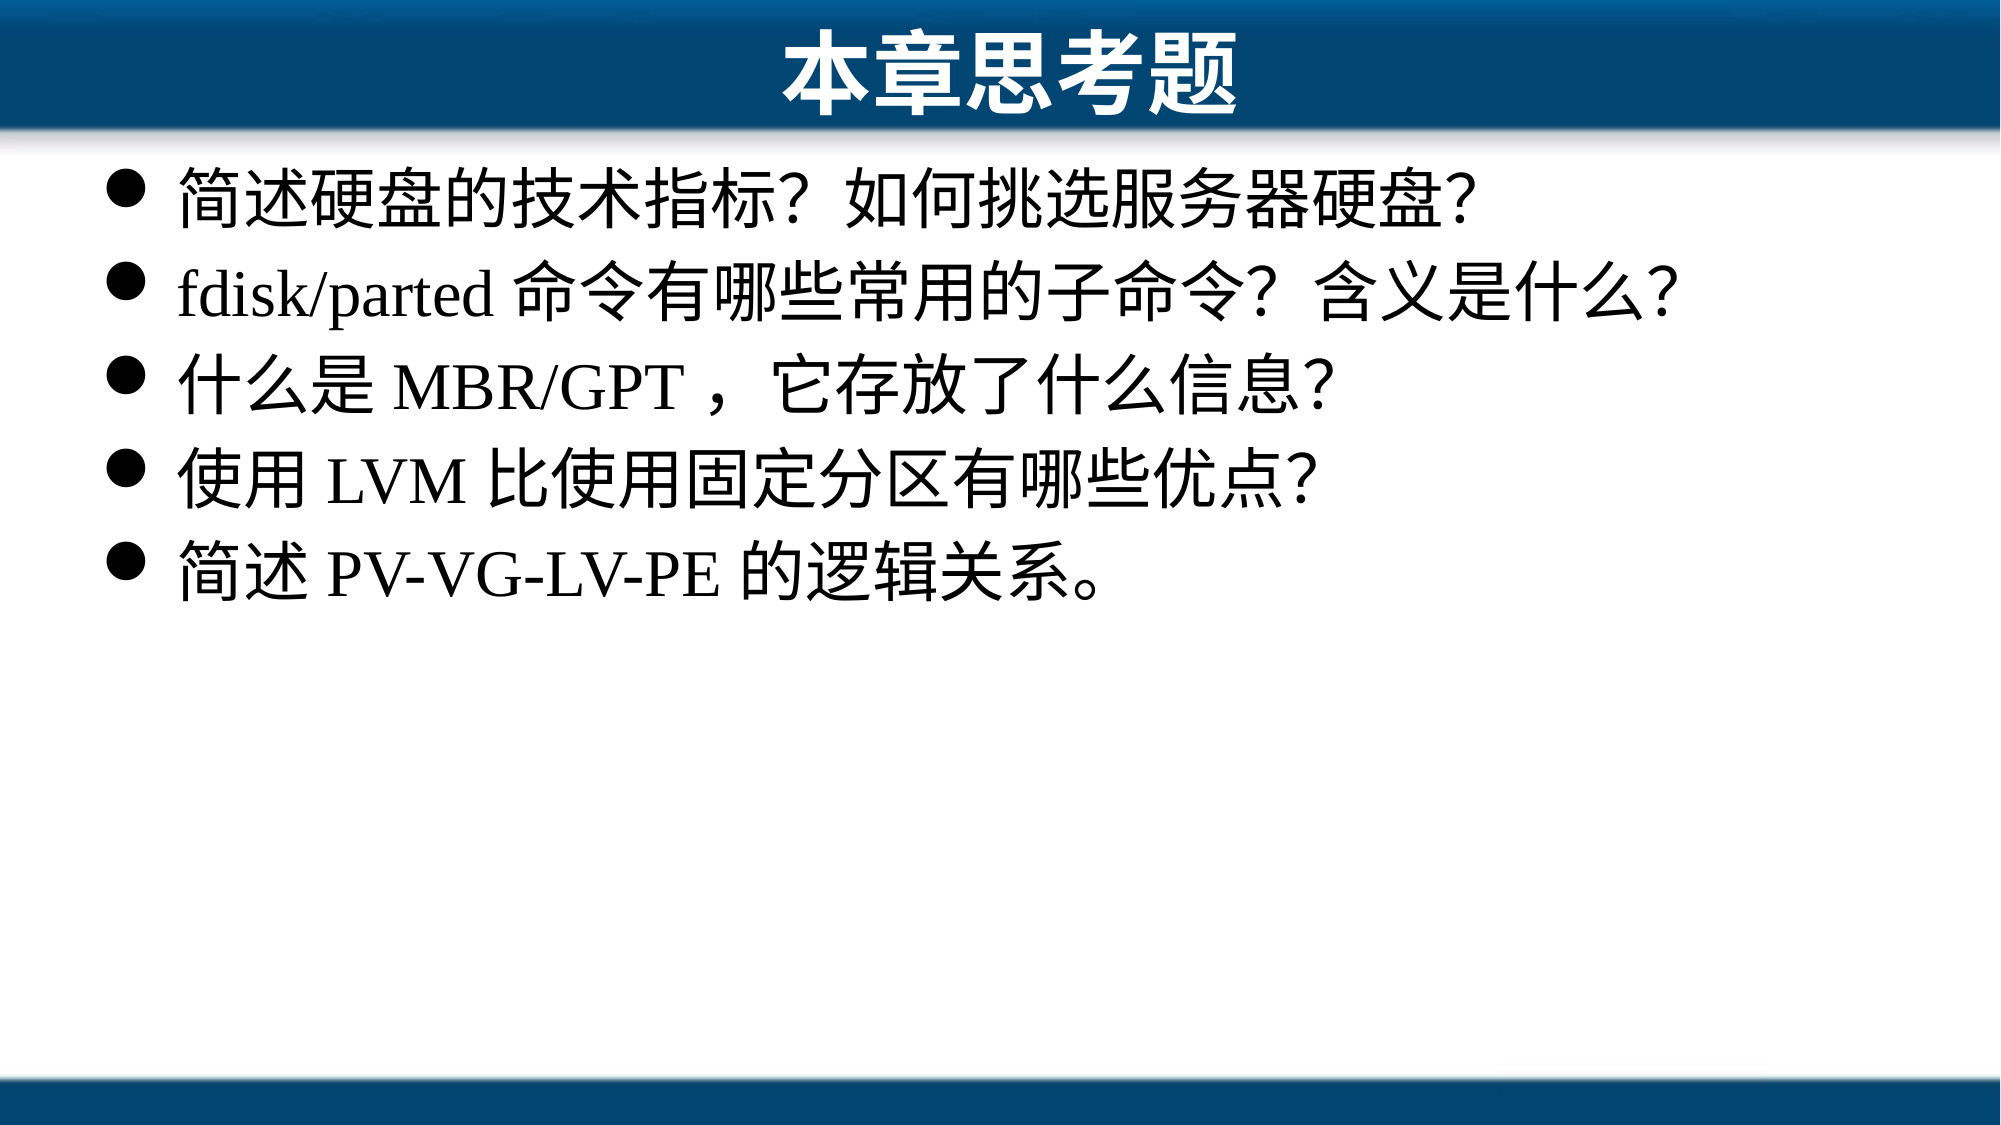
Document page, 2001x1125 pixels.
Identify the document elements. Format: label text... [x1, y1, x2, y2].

picture [0, 0, 2001, 1125]
list 简述硬盘的技术指标？如何挑选服务器硬盘？ fdisk/parted命令有哪些常用的子命令？含义是什么？ 什么是MBR/GPT，它存放了什么信息？ 使用LVM比使用固定分区有哪些优点？ 简述PV-VG-LV-PE的逻辑关系。 [86, 149, 1934, 958]
title 本章思考题 [86, 19, 1934, 124]
